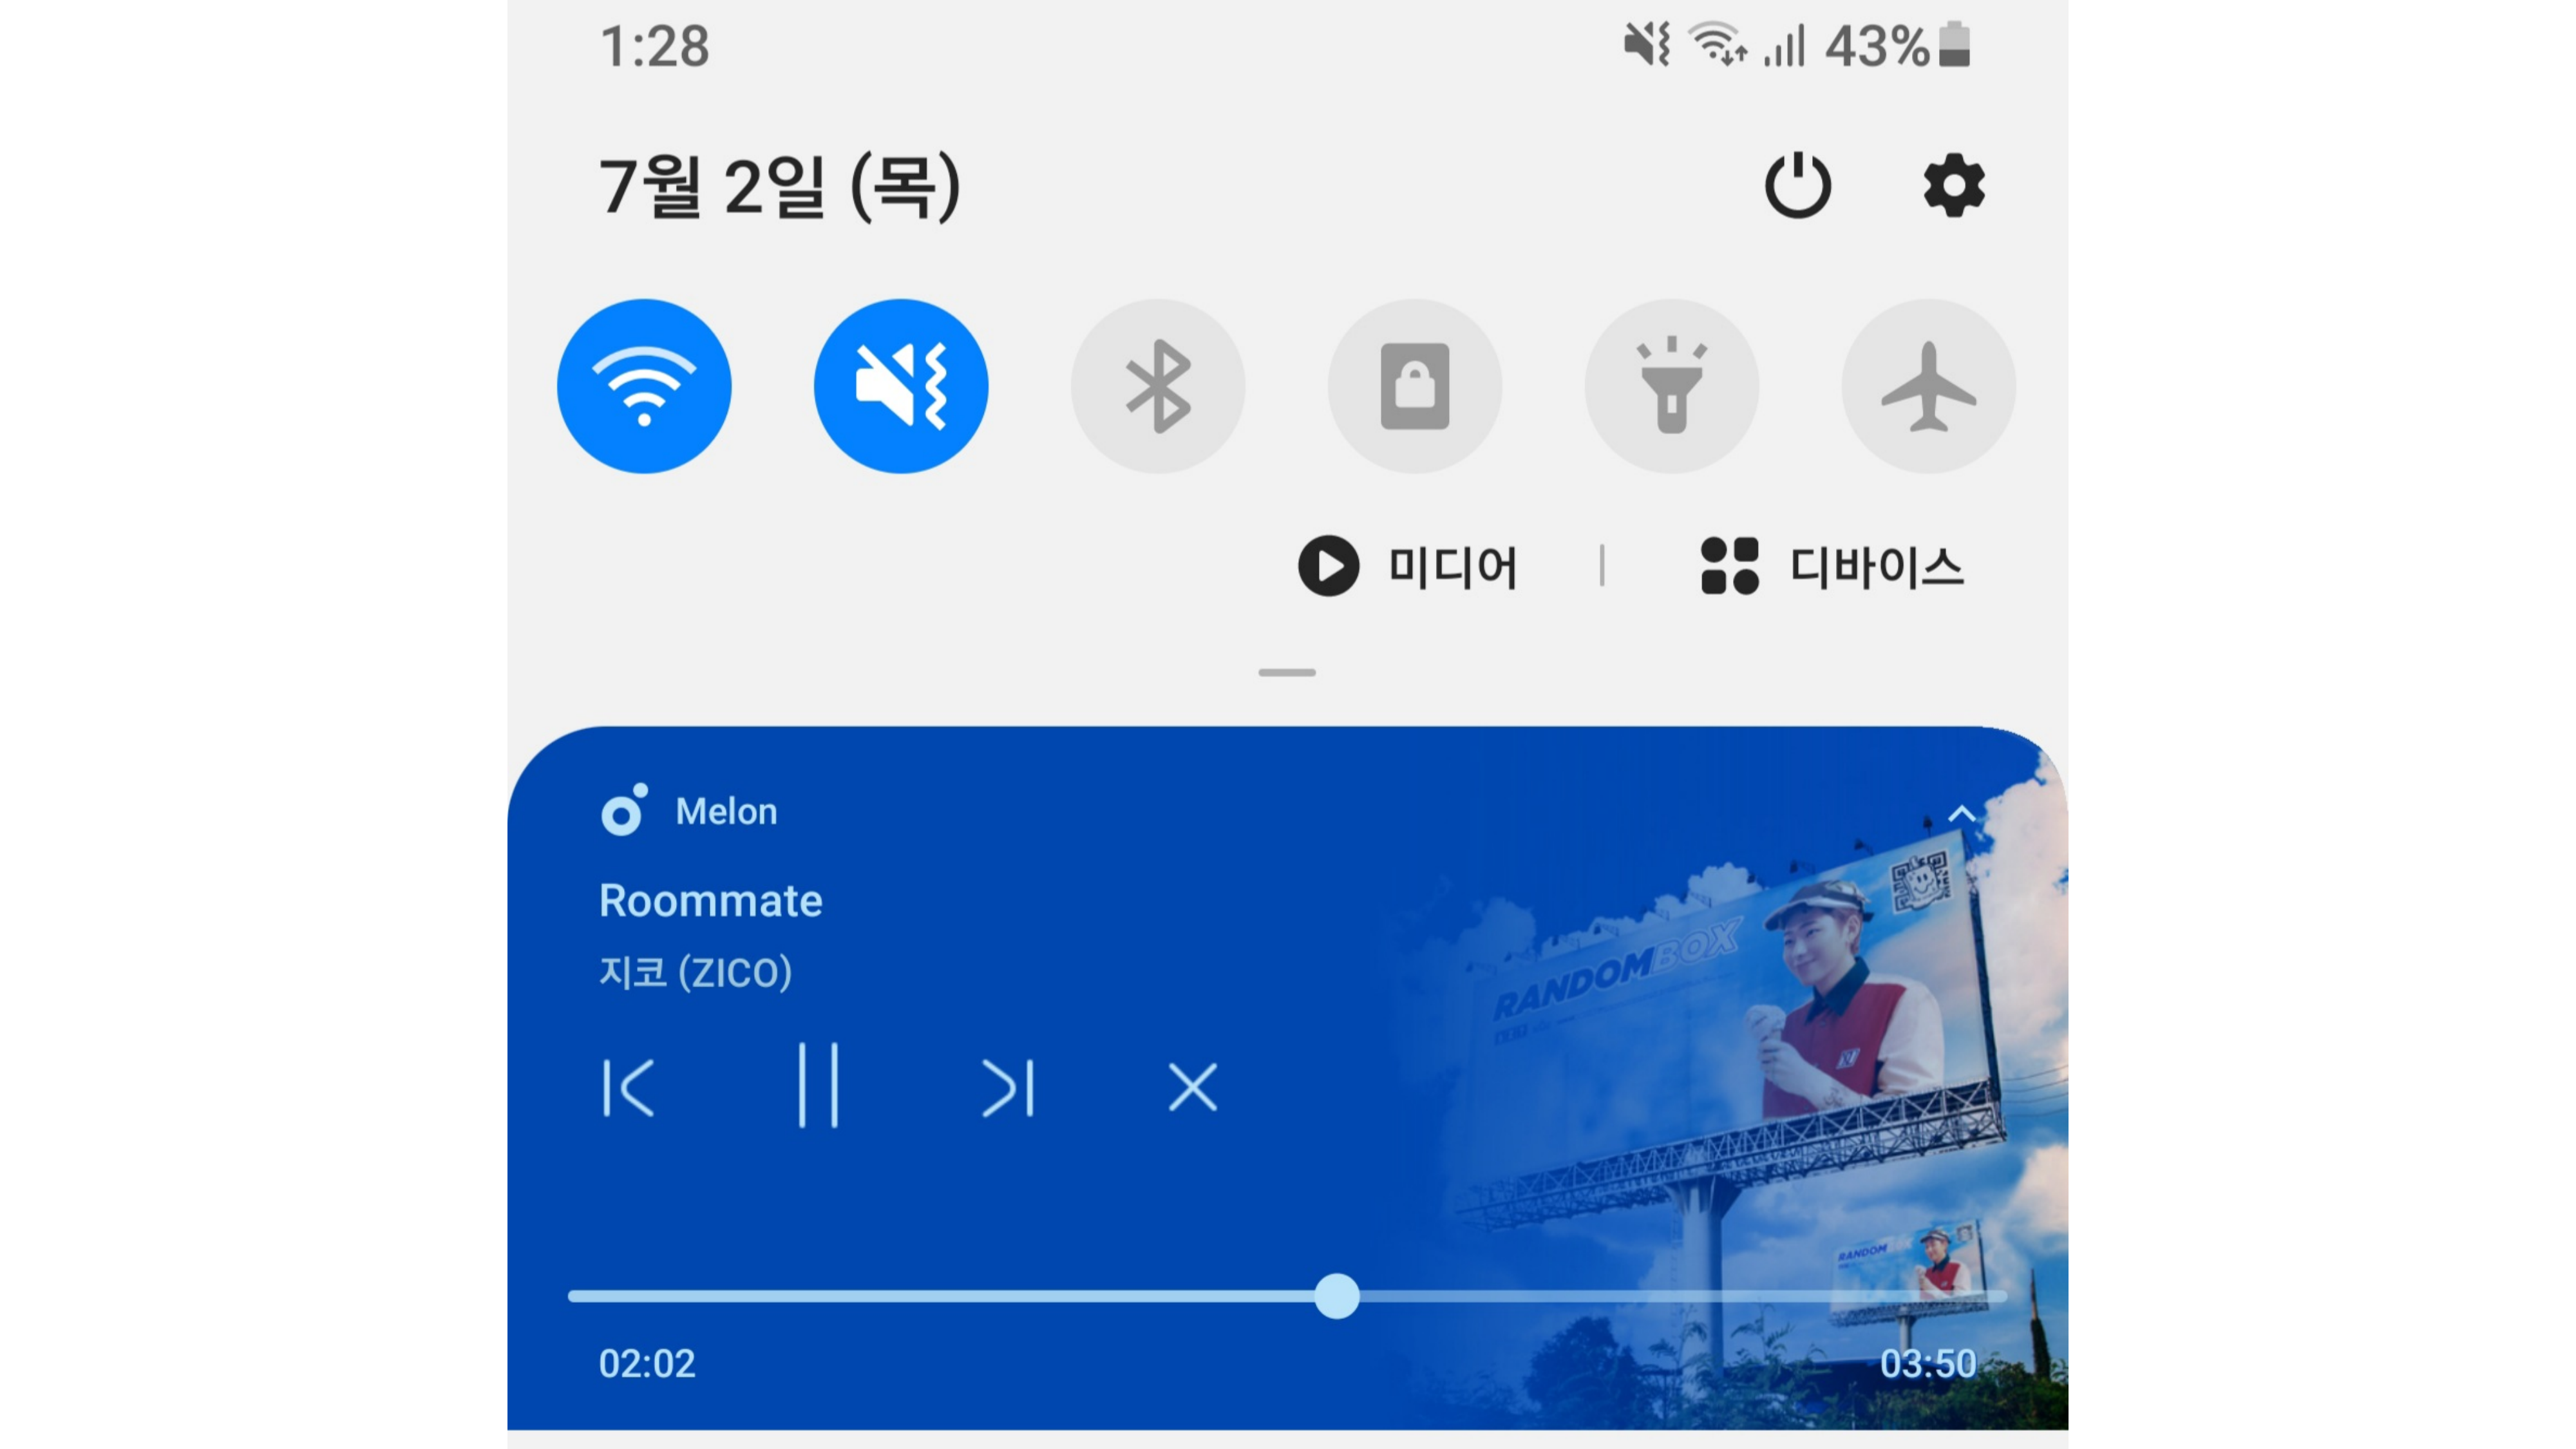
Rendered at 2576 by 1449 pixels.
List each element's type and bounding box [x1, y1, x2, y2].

picture [507, 0, 2069, 1449]
